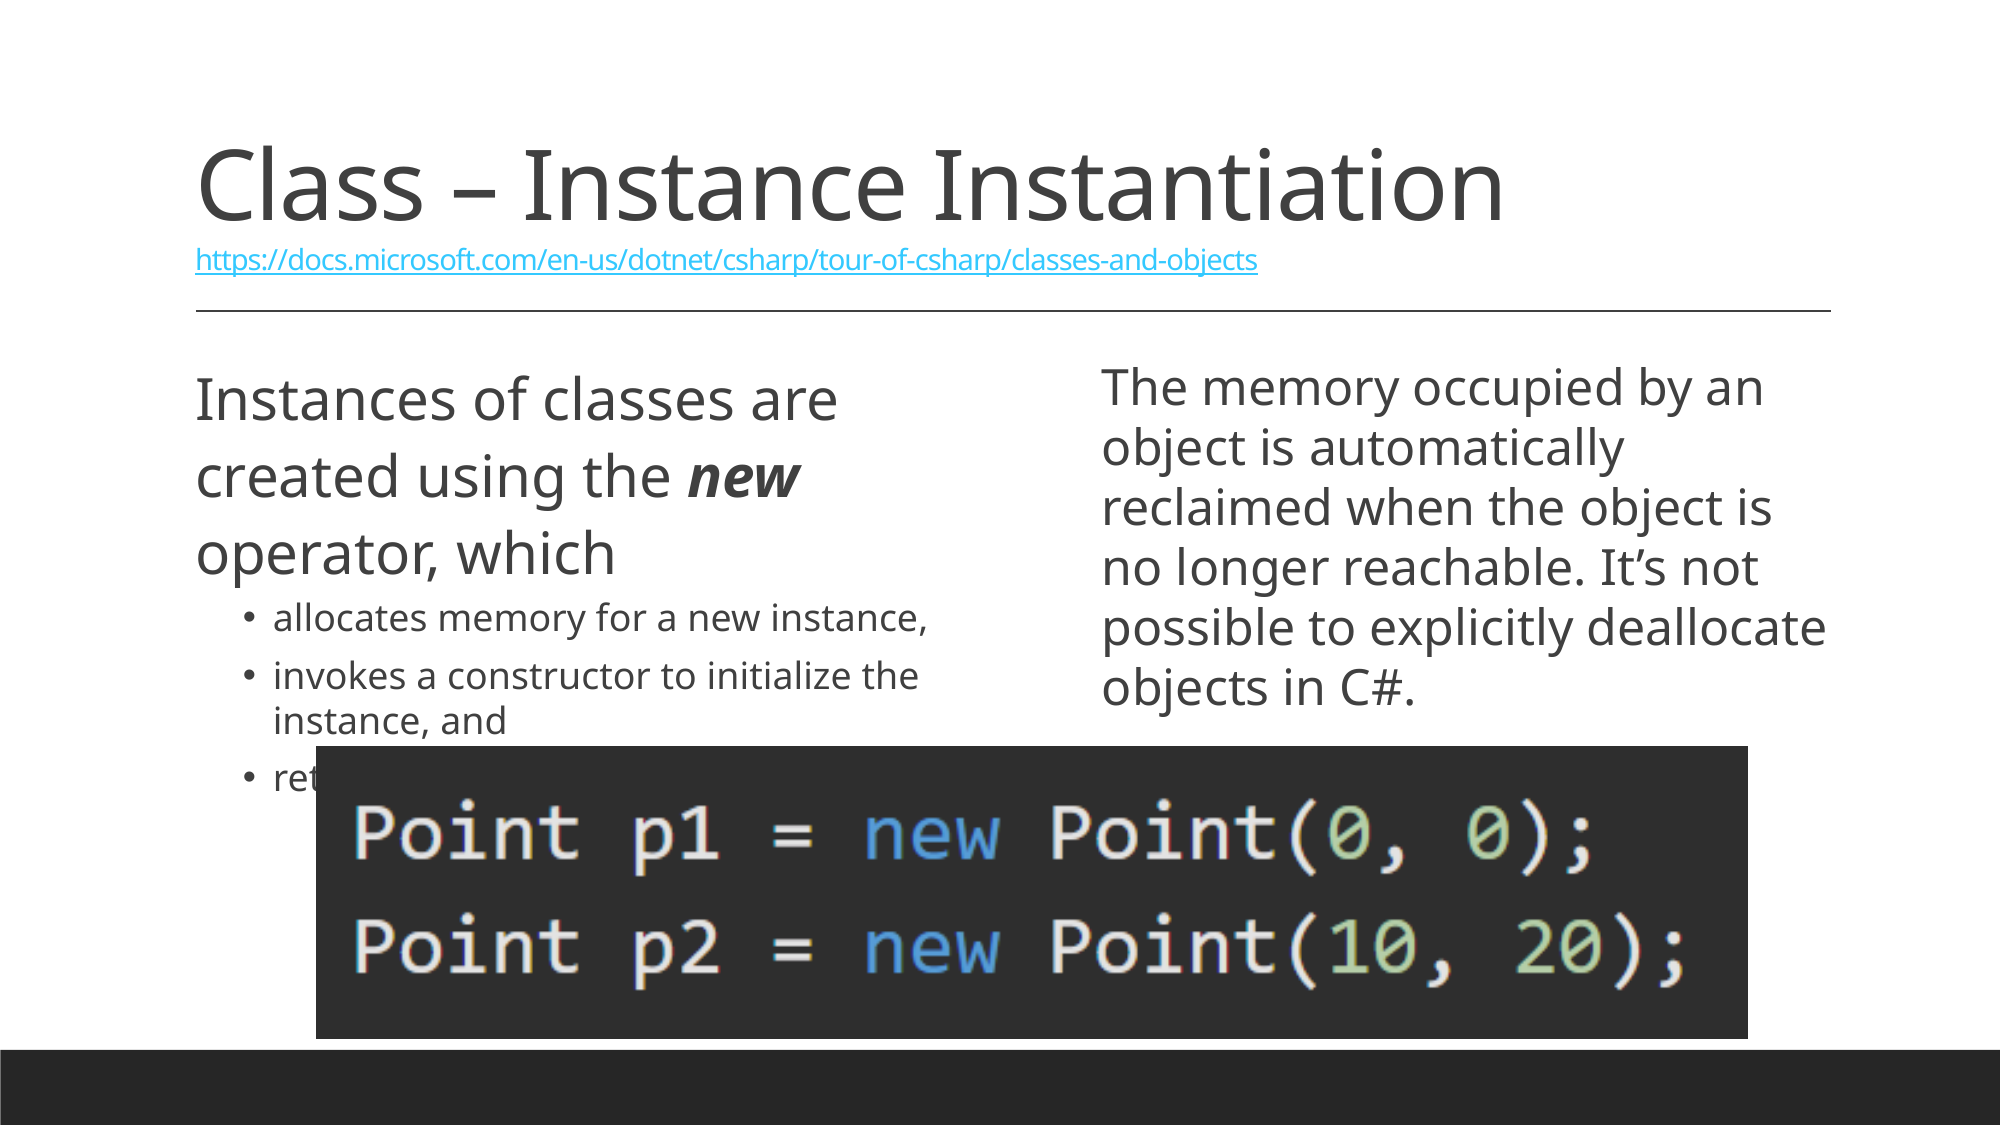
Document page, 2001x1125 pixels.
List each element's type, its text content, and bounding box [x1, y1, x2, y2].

picture [315, 746, 1748, 1039]
list The memory occupied by an object is automatically reclaimed when the object is no longer reachable. It’s not possible to explicitly deallocate objects in C#. [1068, 347, 1830, 1056]
title Class – Instance Instantiation https://docs.microsoft.com/en-us/dotnet/csharp/tour-of-csharp/classes-and-objects [179, 47, 1830, 285]
list Instances of classes are created using the new operator, which allocates memory for a new instance, invokes a constructor to initialize the instance, and returns a reference to the instance. [180, 347, 1038, 963]
